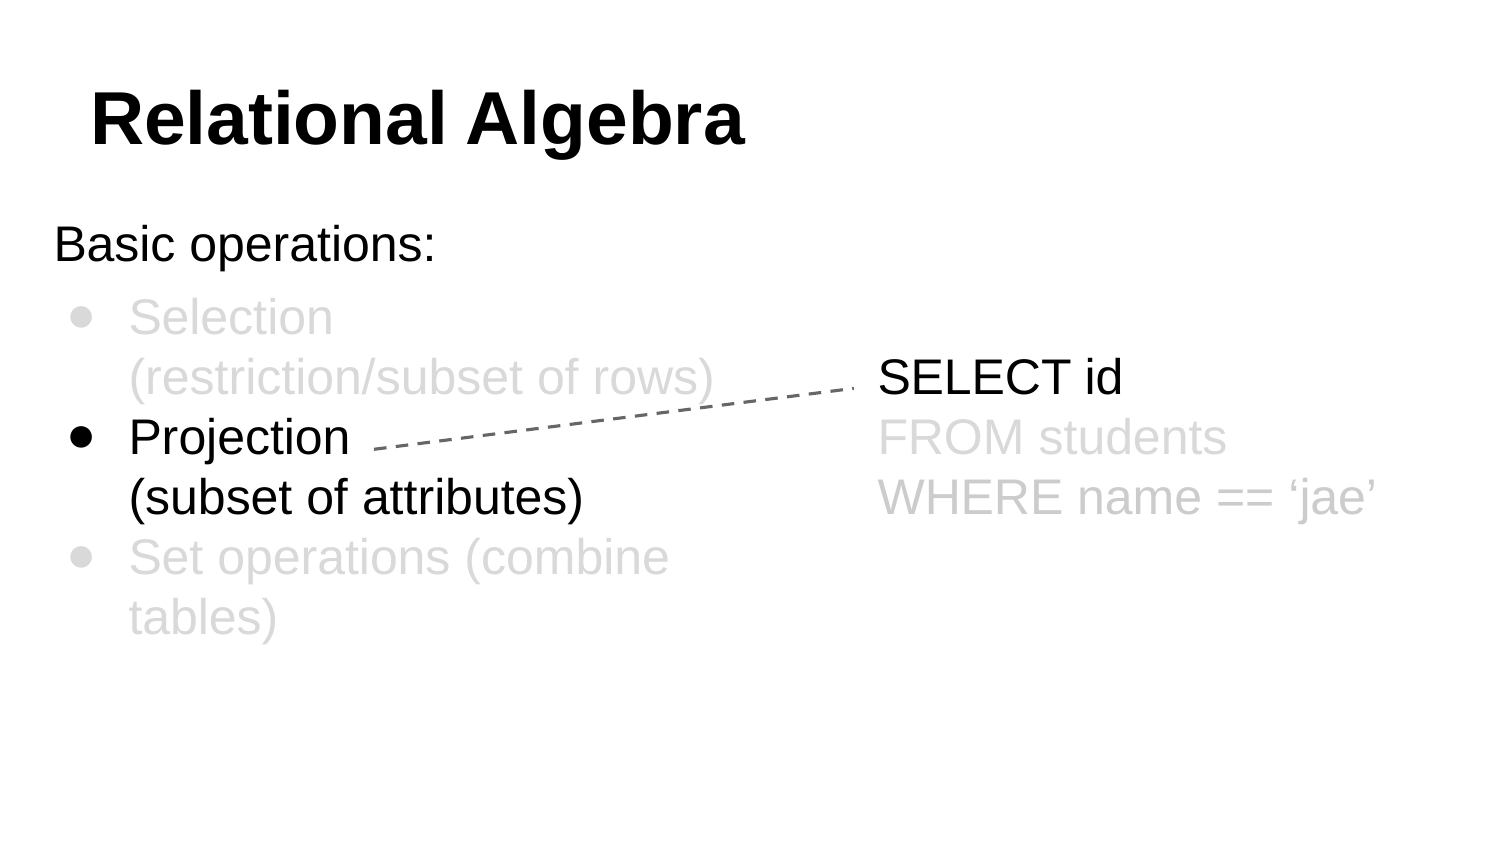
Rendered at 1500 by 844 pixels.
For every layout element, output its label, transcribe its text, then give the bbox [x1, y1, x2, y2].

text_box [373, 388, 855, 450]
title Relational Algebra [75, 33, 1425, 175]
list SELECT id FROM students WHERE name == ‘jae’ [862, 184, 1485, 796]
list Basic operations: Selection (restriction/subset of rows) Projection (subset of attributes) Set operations (combine tables) [38, 196, 736, 808]
